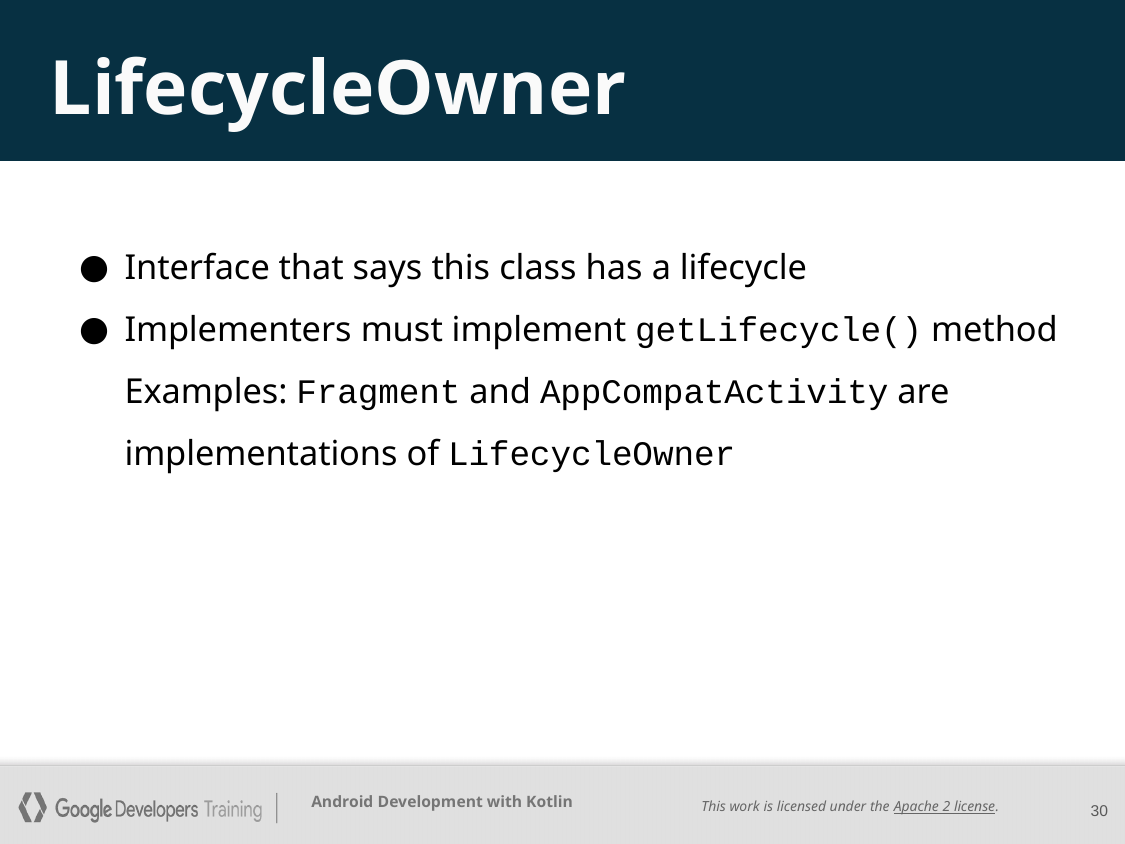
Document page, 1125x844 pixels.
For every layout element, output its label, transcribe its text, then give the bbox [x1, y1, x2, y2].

slide_number 30 [1051, 777, 1120, 842]
picture [0, 161, 1125, 844]
list Interface that says this class has a lifecycle Implementers must implement getLifecycle() method Examples: Fragment and AppCompatActivity are implementations of LifecycleOwner [38, 213, 1087, 534]
title LifecycleOwner [38, 28, 1087, 122]
